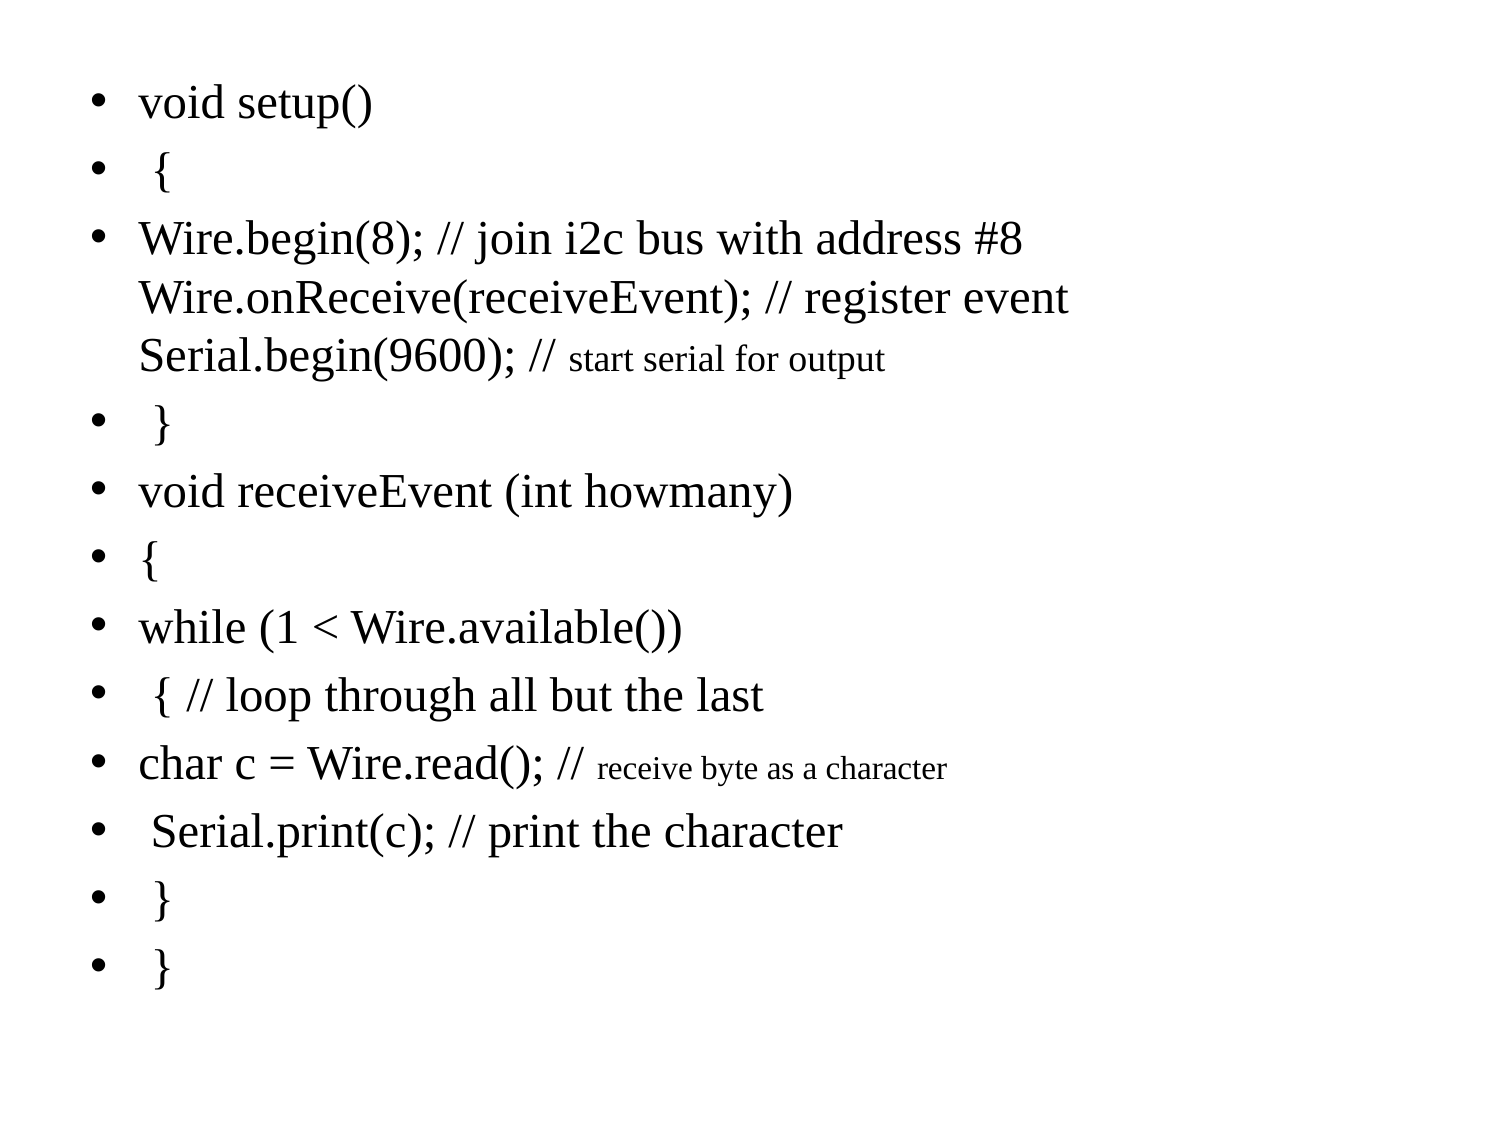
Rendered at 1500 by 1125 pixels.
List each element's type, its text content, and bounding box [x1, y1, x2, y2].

list void setup() { Wire.begin(8); // join i2c bus with address #8 Wire.onReceive(receiveEvent); // register event Serial.begin(9600); // start serial for output } void receiveEvent (int howmany) { while (1 < Wire.available()) { // loop through all but the last char c = Wire.read(); // receive byte as a character Serial.print(c); // print the character } } [75, 62, 1425, 1005]
